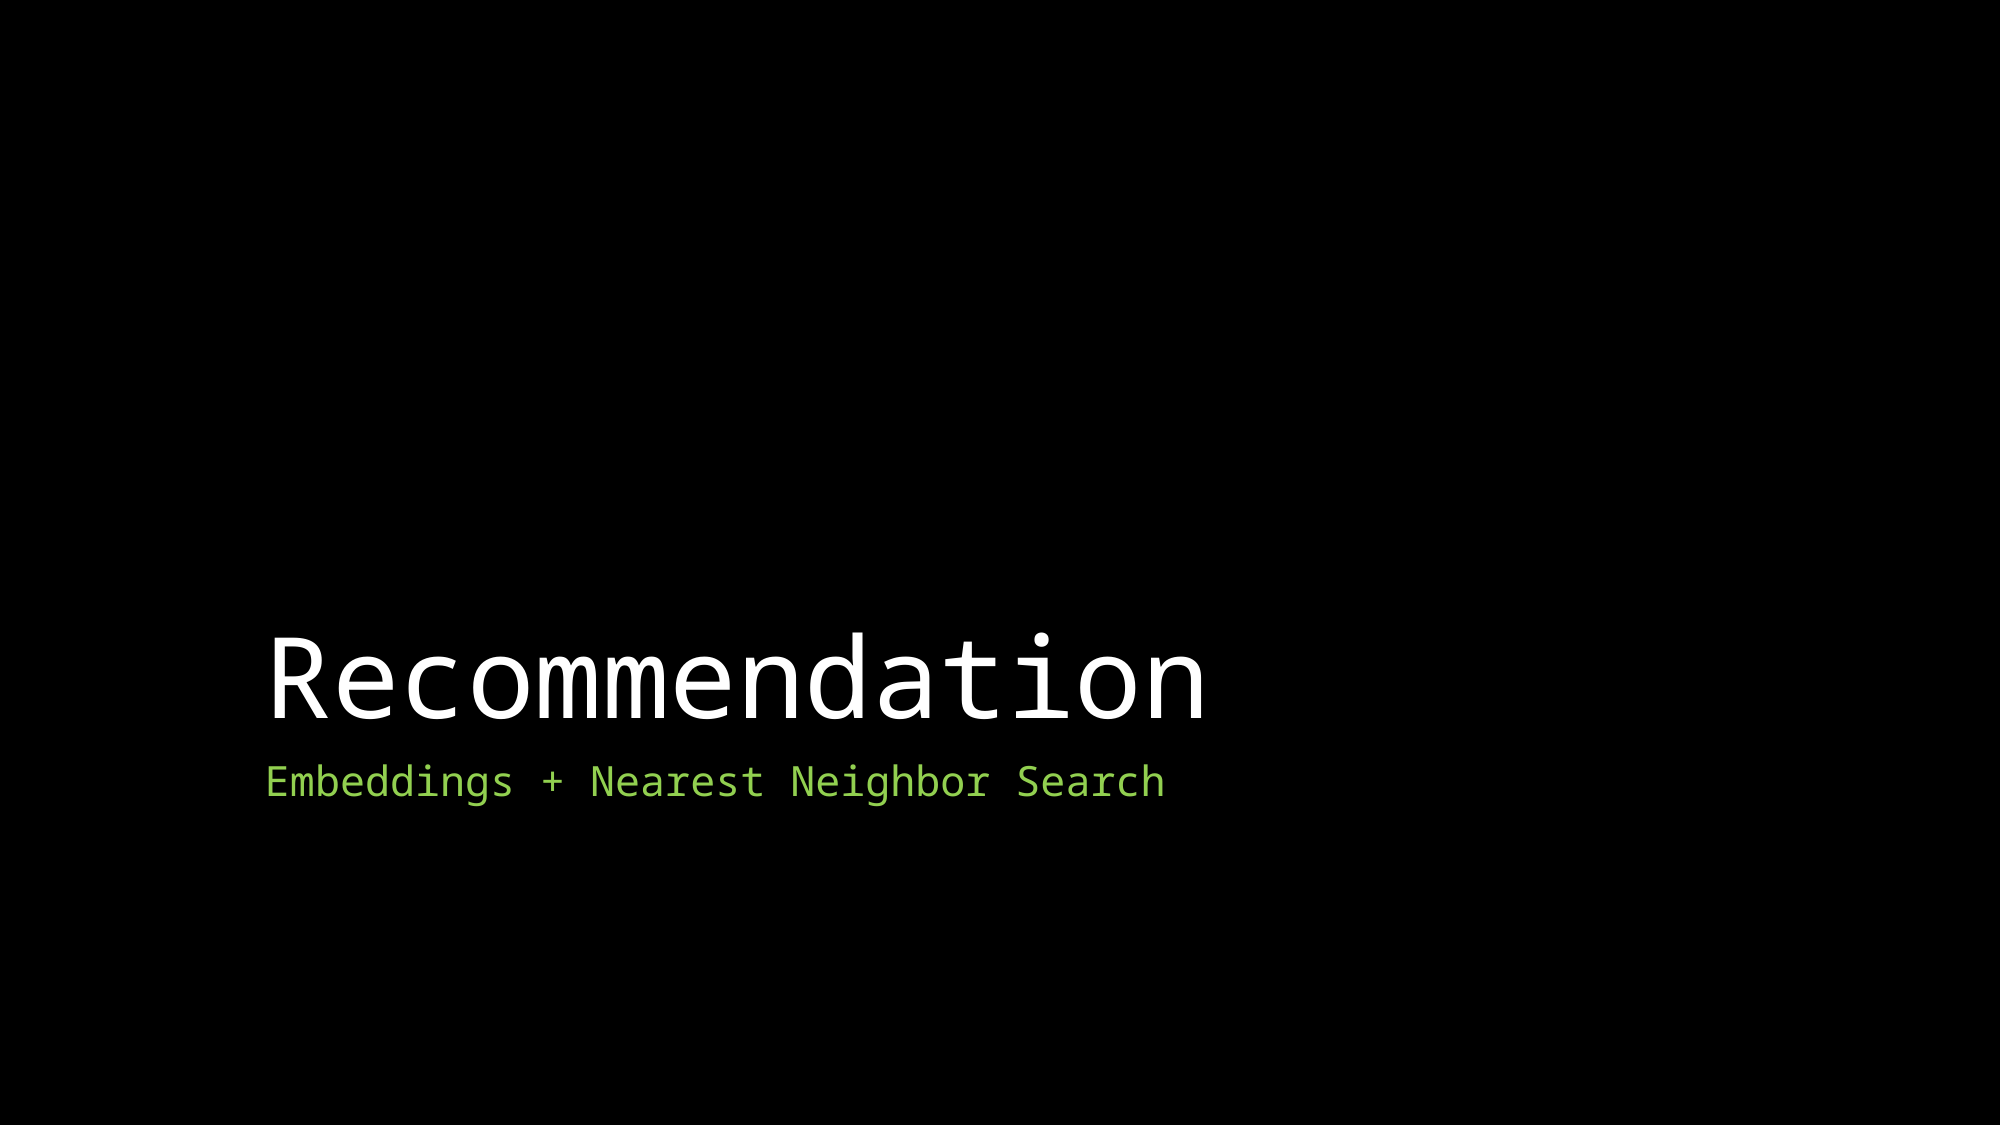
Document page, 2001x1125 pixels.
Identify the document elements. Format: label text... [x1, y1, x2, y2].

title Recommendation [249, 299, 1750, 750]
list Embeddings + Nearest Neighbor Search [249, 752, 1750, 1000]
